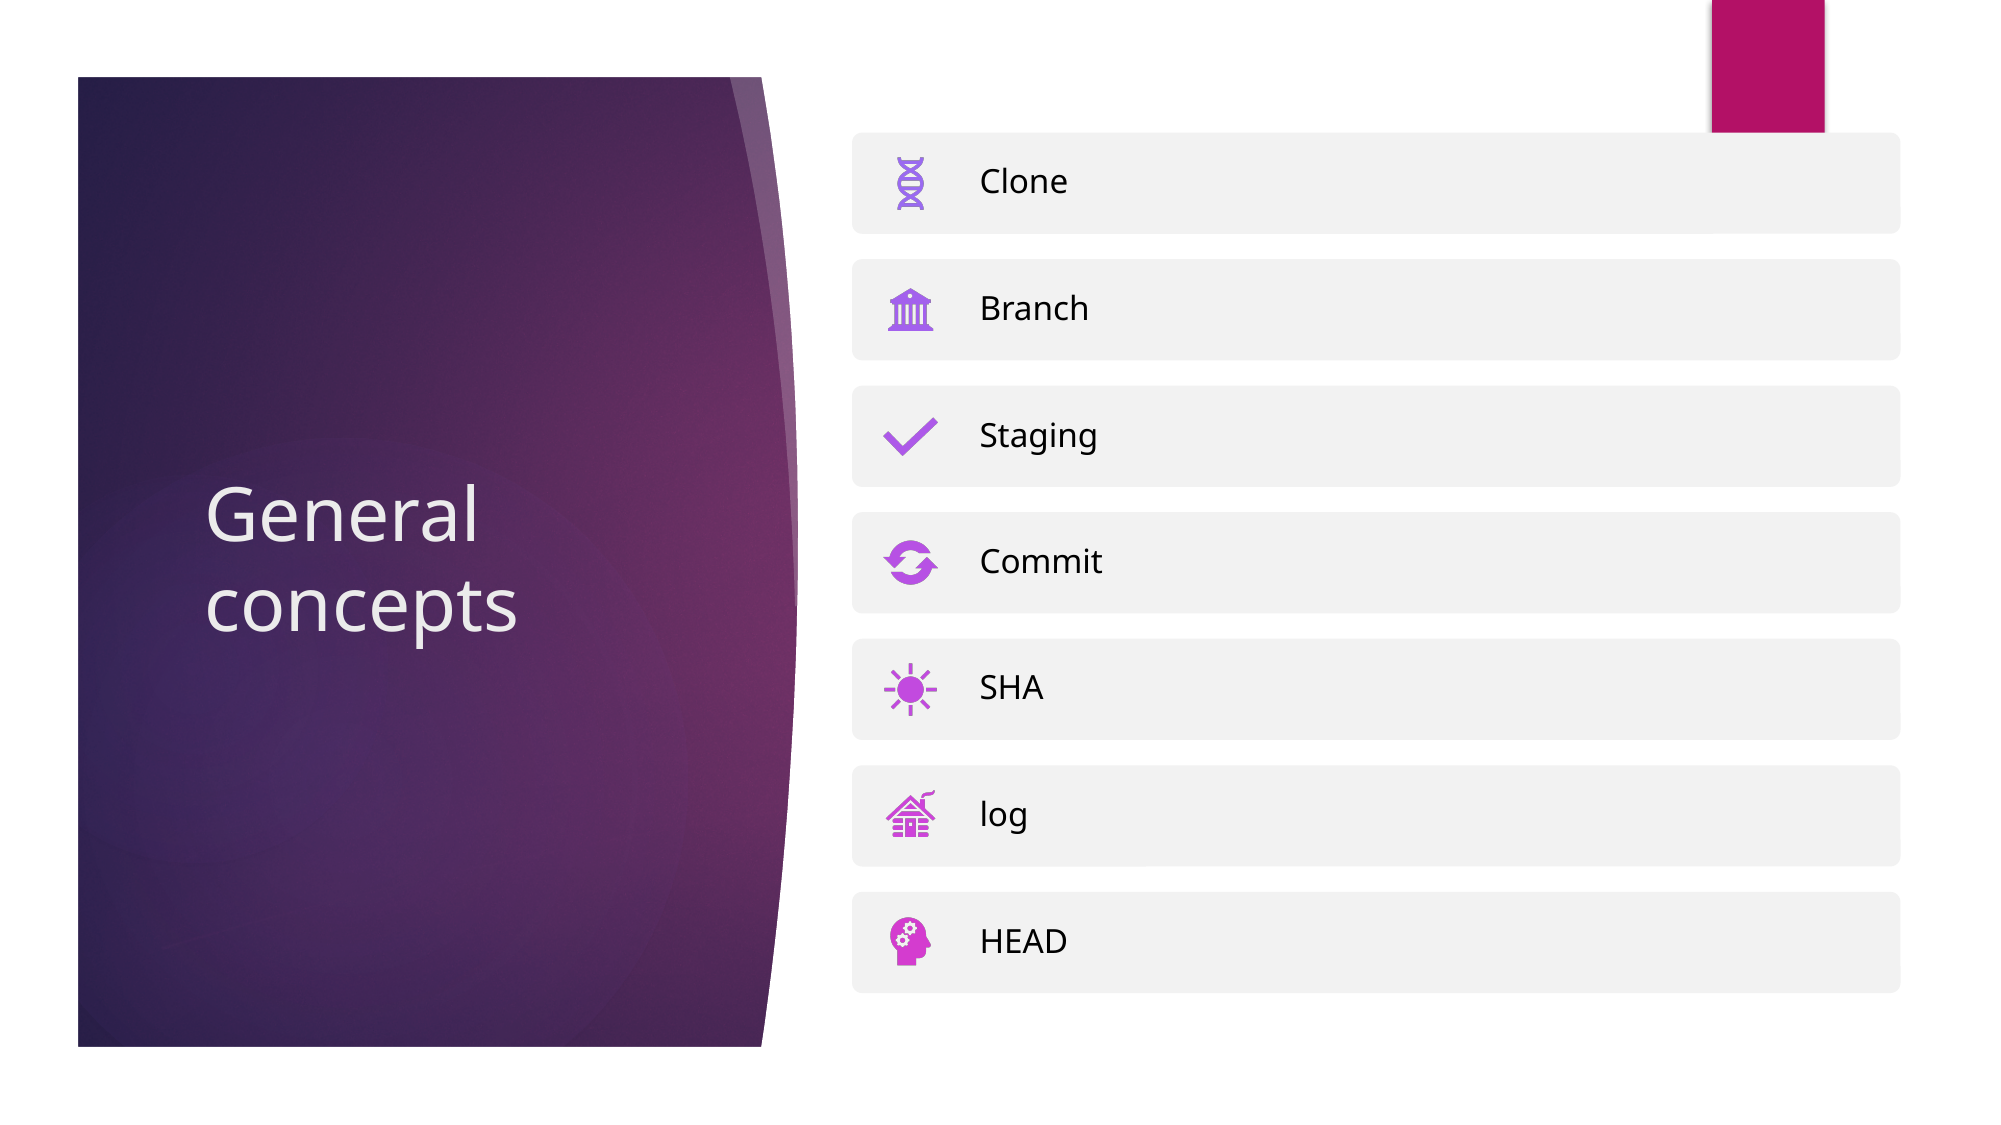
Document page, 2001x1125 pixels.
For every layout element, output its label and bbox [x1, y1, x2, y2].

list [851, 132, 1901, 994]
text_box [0, 0, 2000, 1125]
